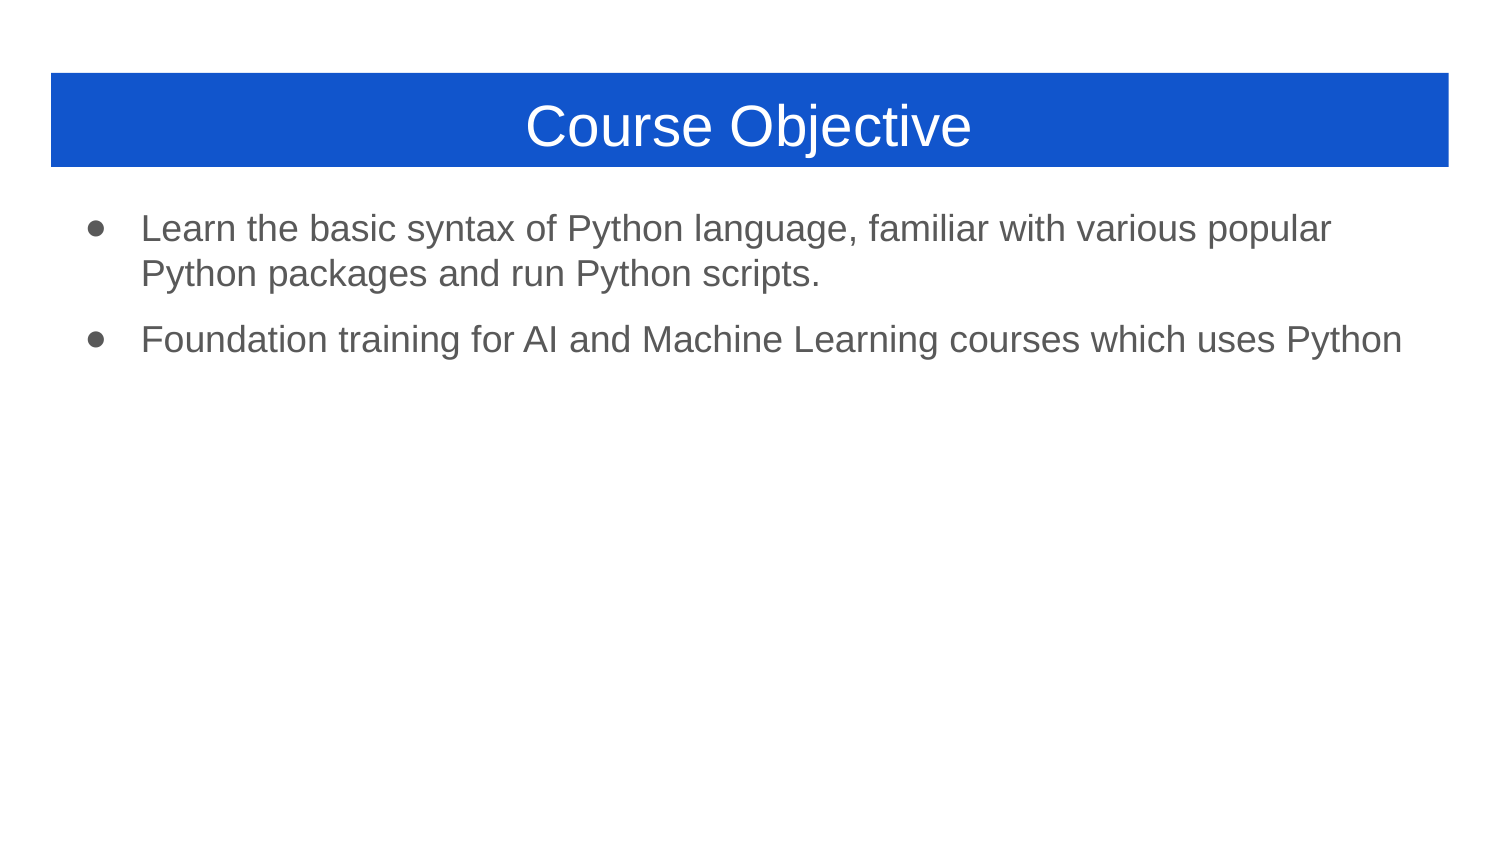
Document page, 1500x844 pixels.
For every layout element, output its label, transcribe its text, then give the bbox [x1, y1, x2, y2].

text_box Learn the basic syntax of Python language, familiar with various popular Python packages and run Python scripts. Foundation training for AI and Machine Learning courses which uses Python [51, 188, 1449, 750]
text_box Course Objective [51, 72, 1449, 167]
